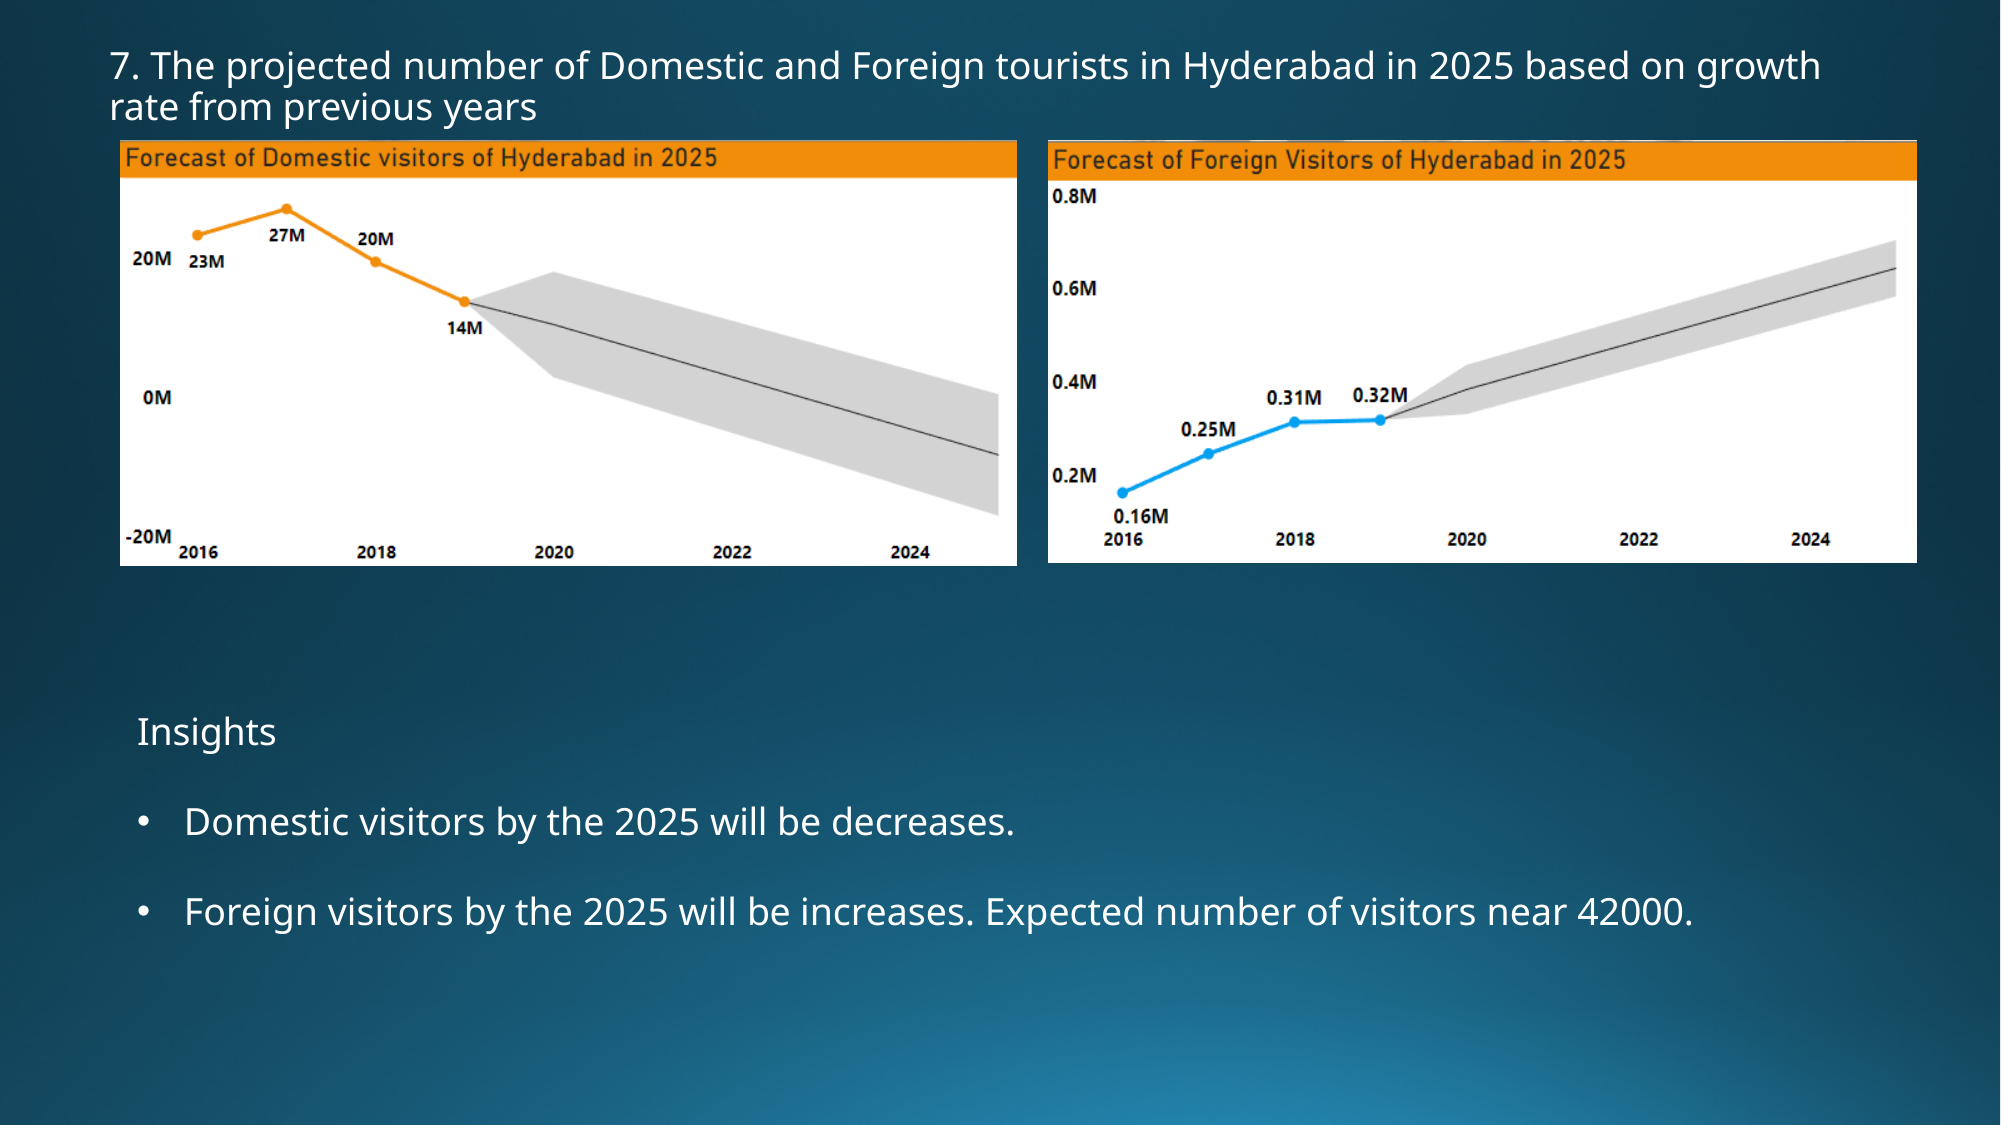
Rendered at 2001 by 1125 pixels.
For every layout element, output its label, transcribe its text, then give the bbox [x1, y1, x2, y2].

picture [0, 0, 2001, 1125]
text_box Insights Domestic visitors by the 2025 will be decreases. Foreign visitors by the 2025 will be increases. Expected number of visitors near 42000. [120, 700, 1745, 941]
subtitle 7. The projected number of Domestic and Foreign tourists in Hyderabad in 2025 based on growth rate from previous years [94, 12, 1854, 136]
